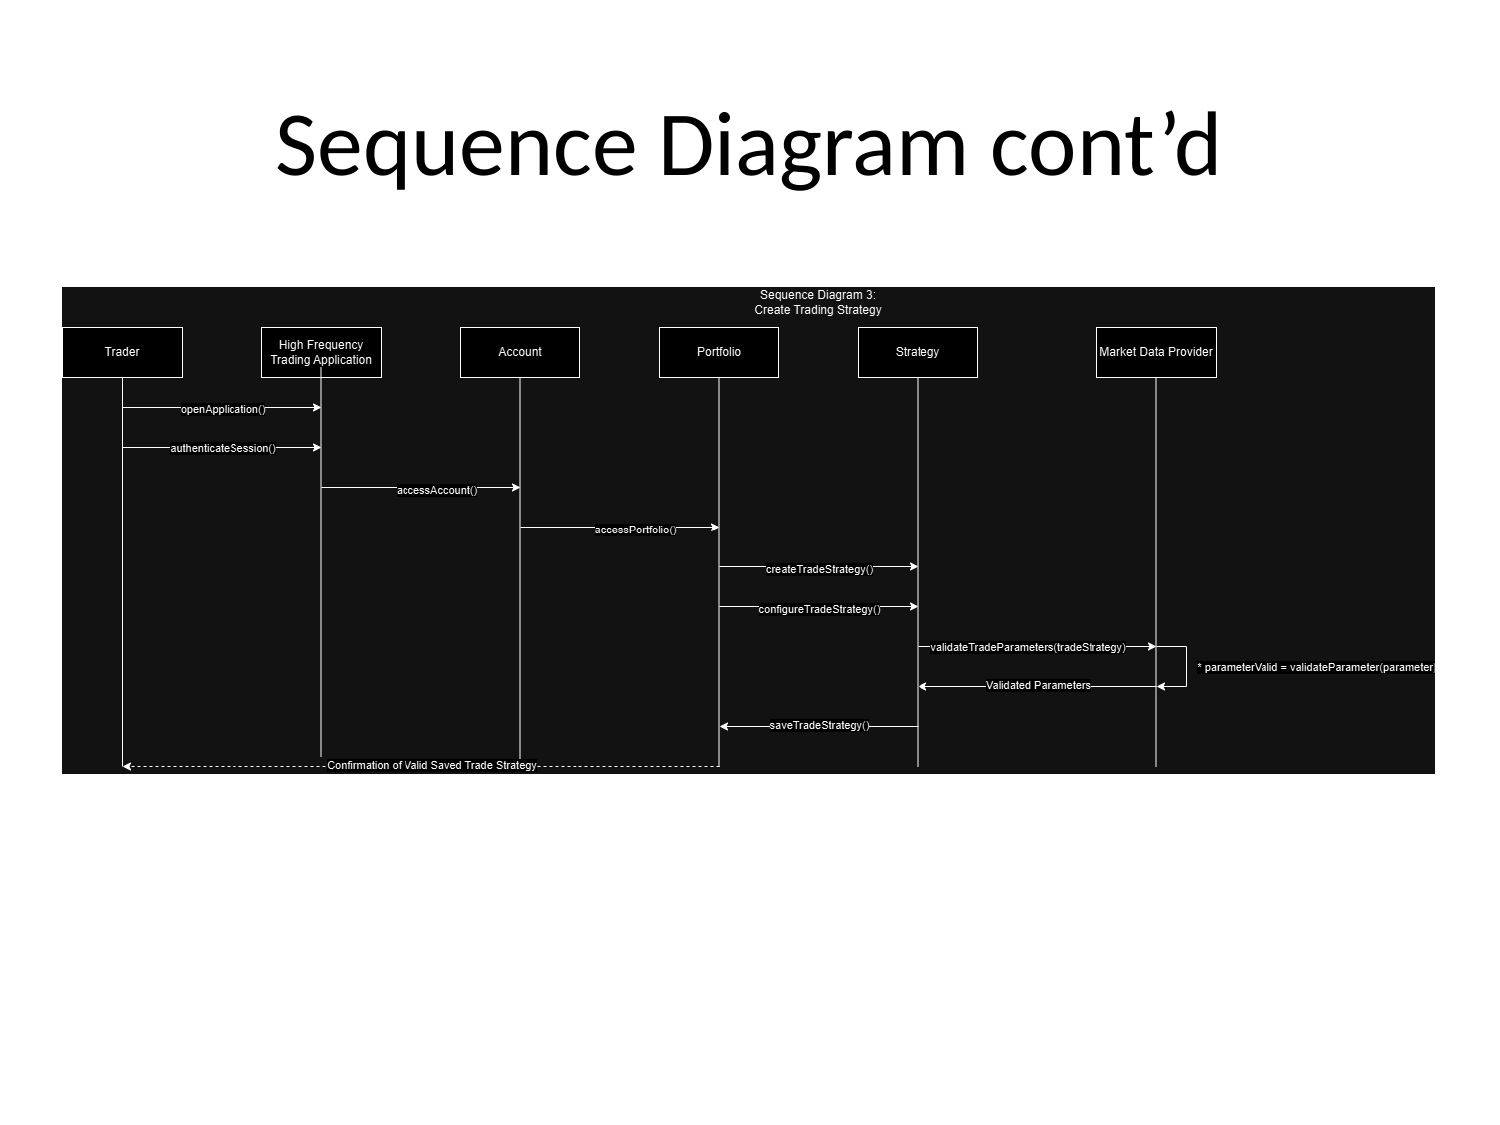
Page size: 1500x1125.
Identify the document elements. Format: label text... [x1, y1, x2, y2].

picture [62, 287, 1436, 774]
title Sequence Diagram cont’d [75, 45, 1425, 233]
